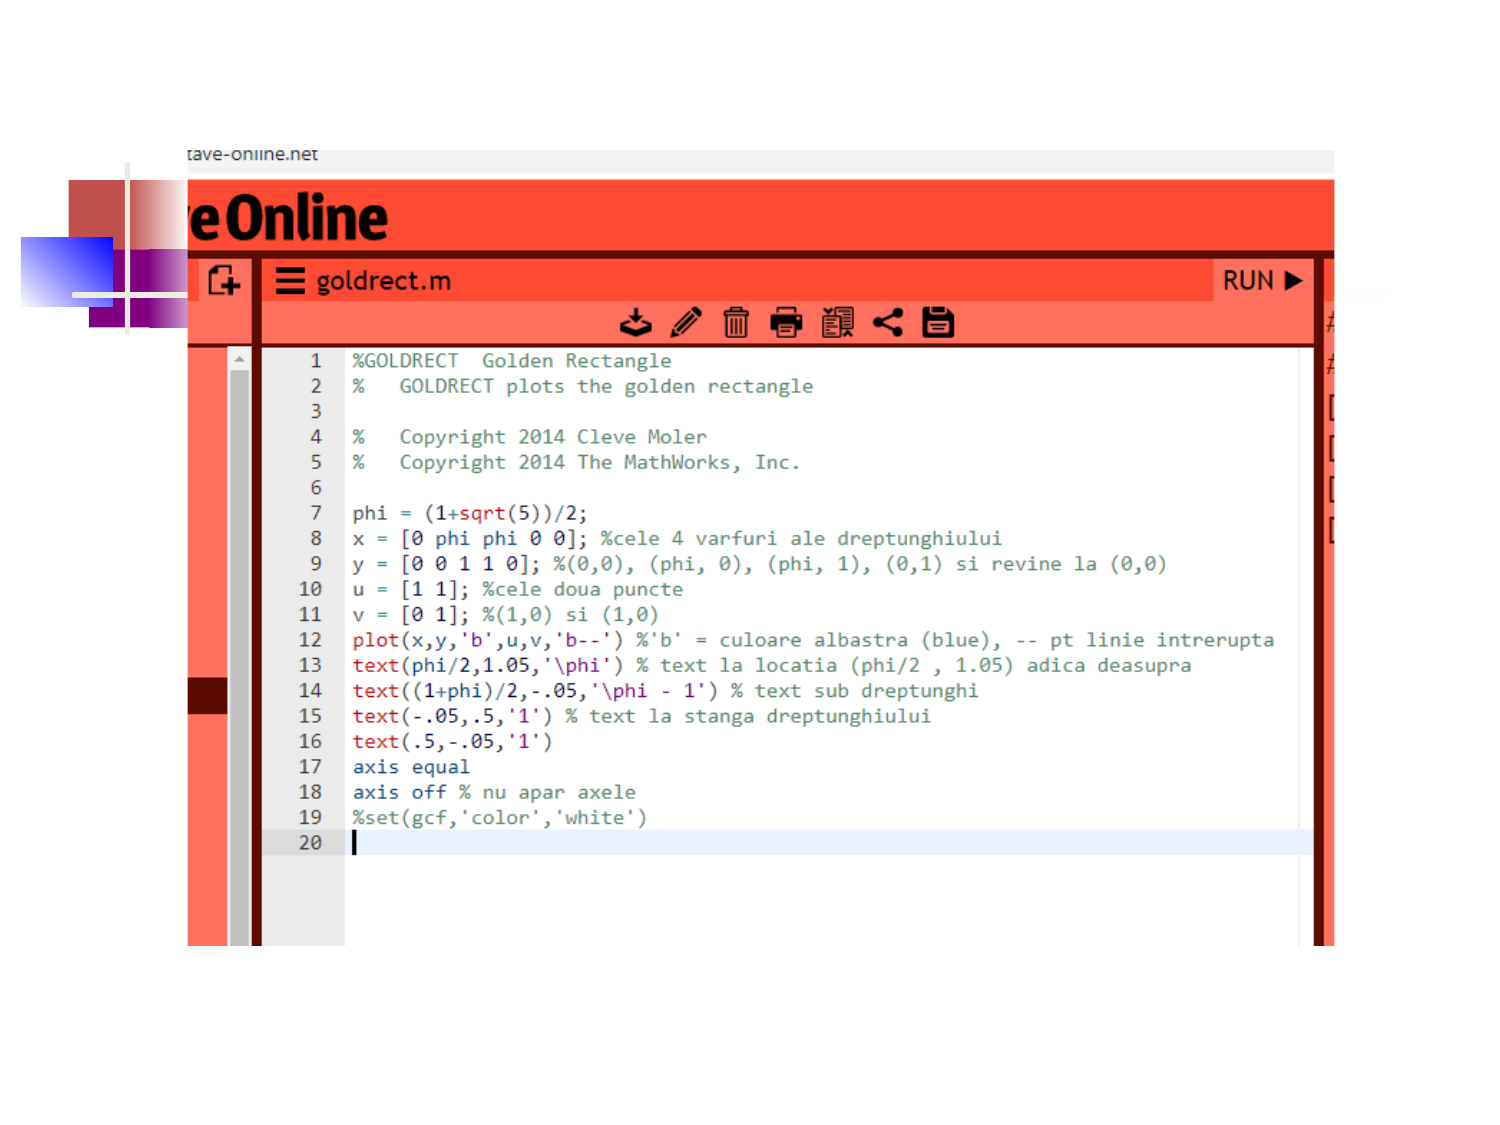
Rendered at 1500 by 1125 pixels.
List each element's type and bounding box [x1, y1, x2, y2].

picture [187, 149, 1335, 946]
